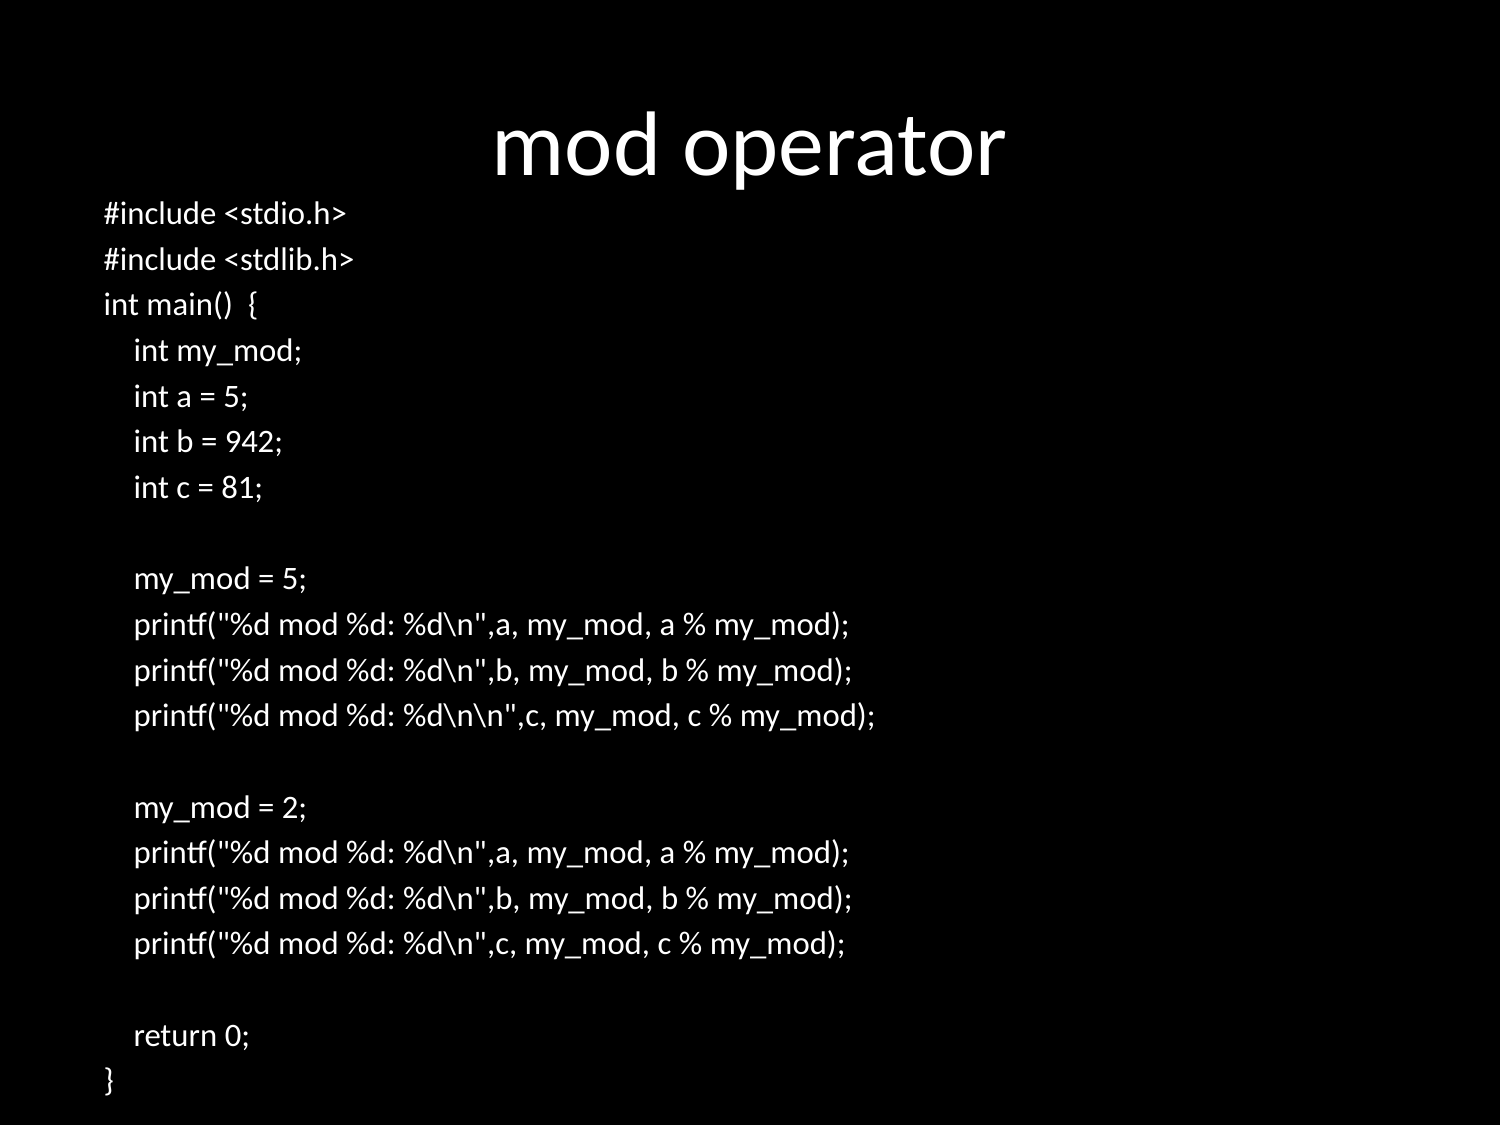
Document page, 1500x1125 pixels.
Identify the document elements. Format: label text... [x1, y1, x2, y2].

text_box #include <stdio.h> #include <stdlib.h> int main() { int my_mod; int a = 5; int b = 942; int c = 81; my_mod = 5; printf("%d mod %d: %d\n",a, my_mod, a % my_mod); printf("%d mod %d: %d\n",b, my_mod, b % my_mod); printf("%d mod %d: %d\n\n",c, my_mod, c % my_mod); my_mod = 2; printf("%d mod %d: %d\n",a, my_mod, a % my_mod); printf("%d mod %d: %d\n",b, my_mod, b % my_mod); printf("%d mod %d: %d\n",c, my_mod, c % my_mod); return 0; } [88, 184, 1439, 1125]
title mod operator [75, 45, 1425, 233]
